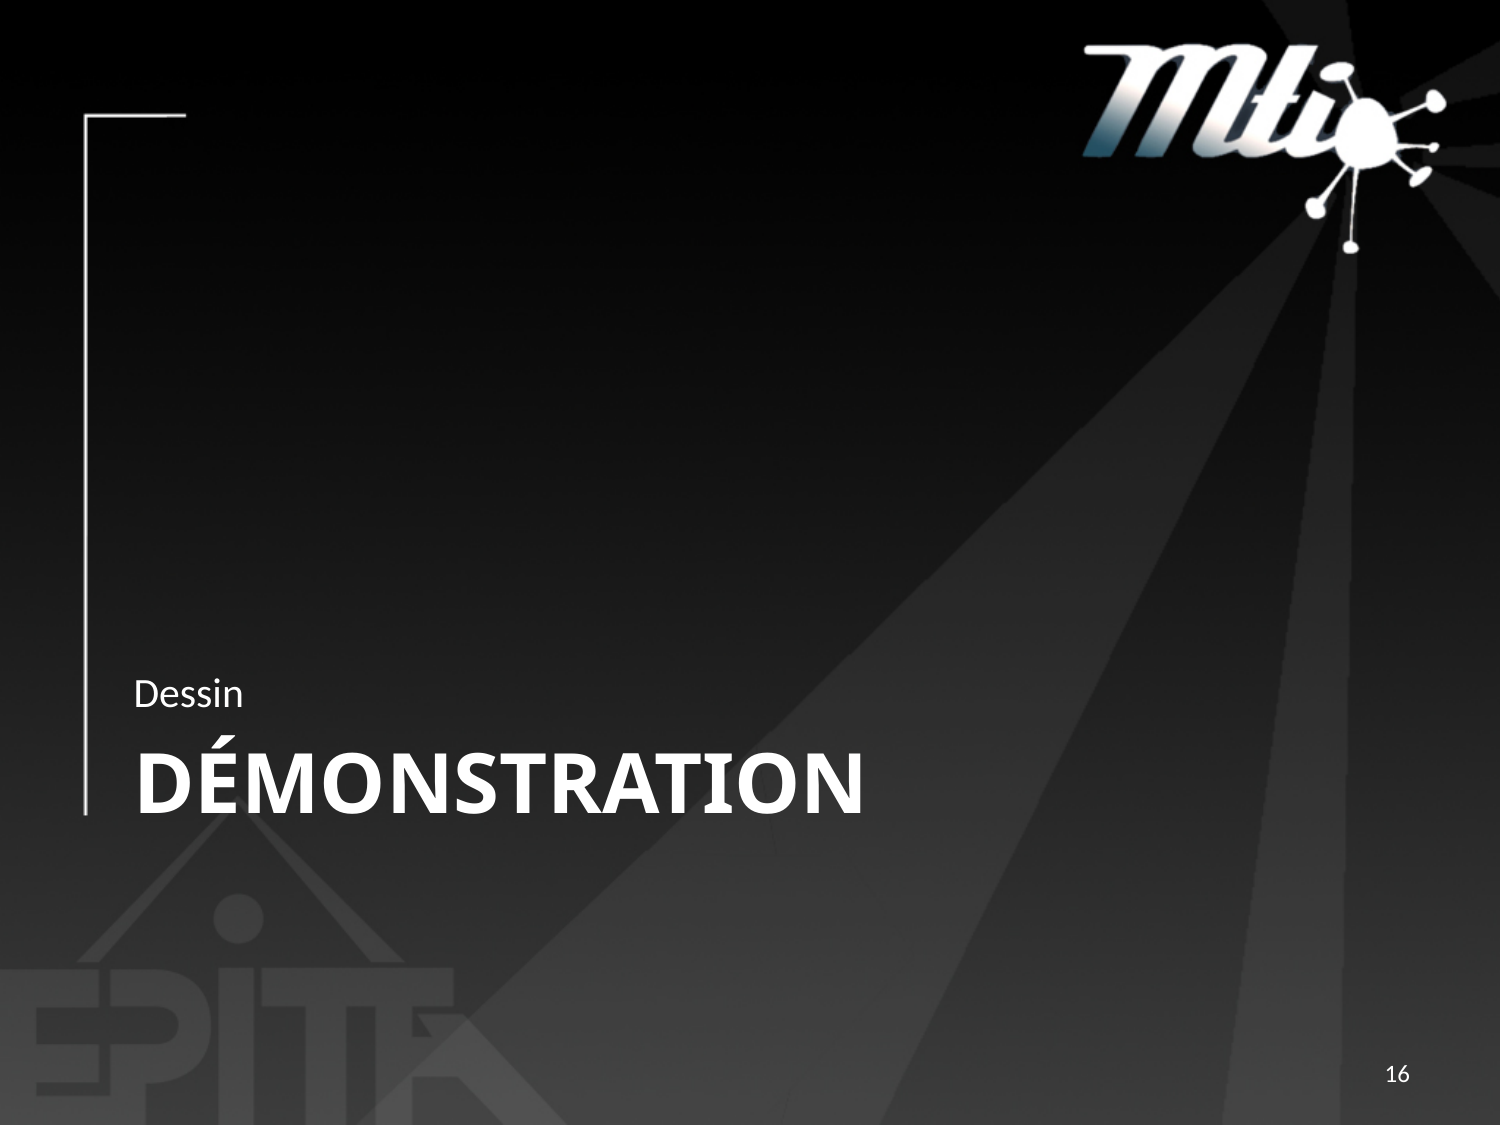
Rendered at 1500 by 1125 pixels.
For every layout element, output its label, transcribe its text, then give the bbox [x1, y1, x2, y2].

slide_number 16 [1074, 1042, 1425, 1103]
title Démonstration [118, 723, 1394, 947]
picture [0, 0, 1500, 1125]
list Dessin [118, 476, 1394, 723]
